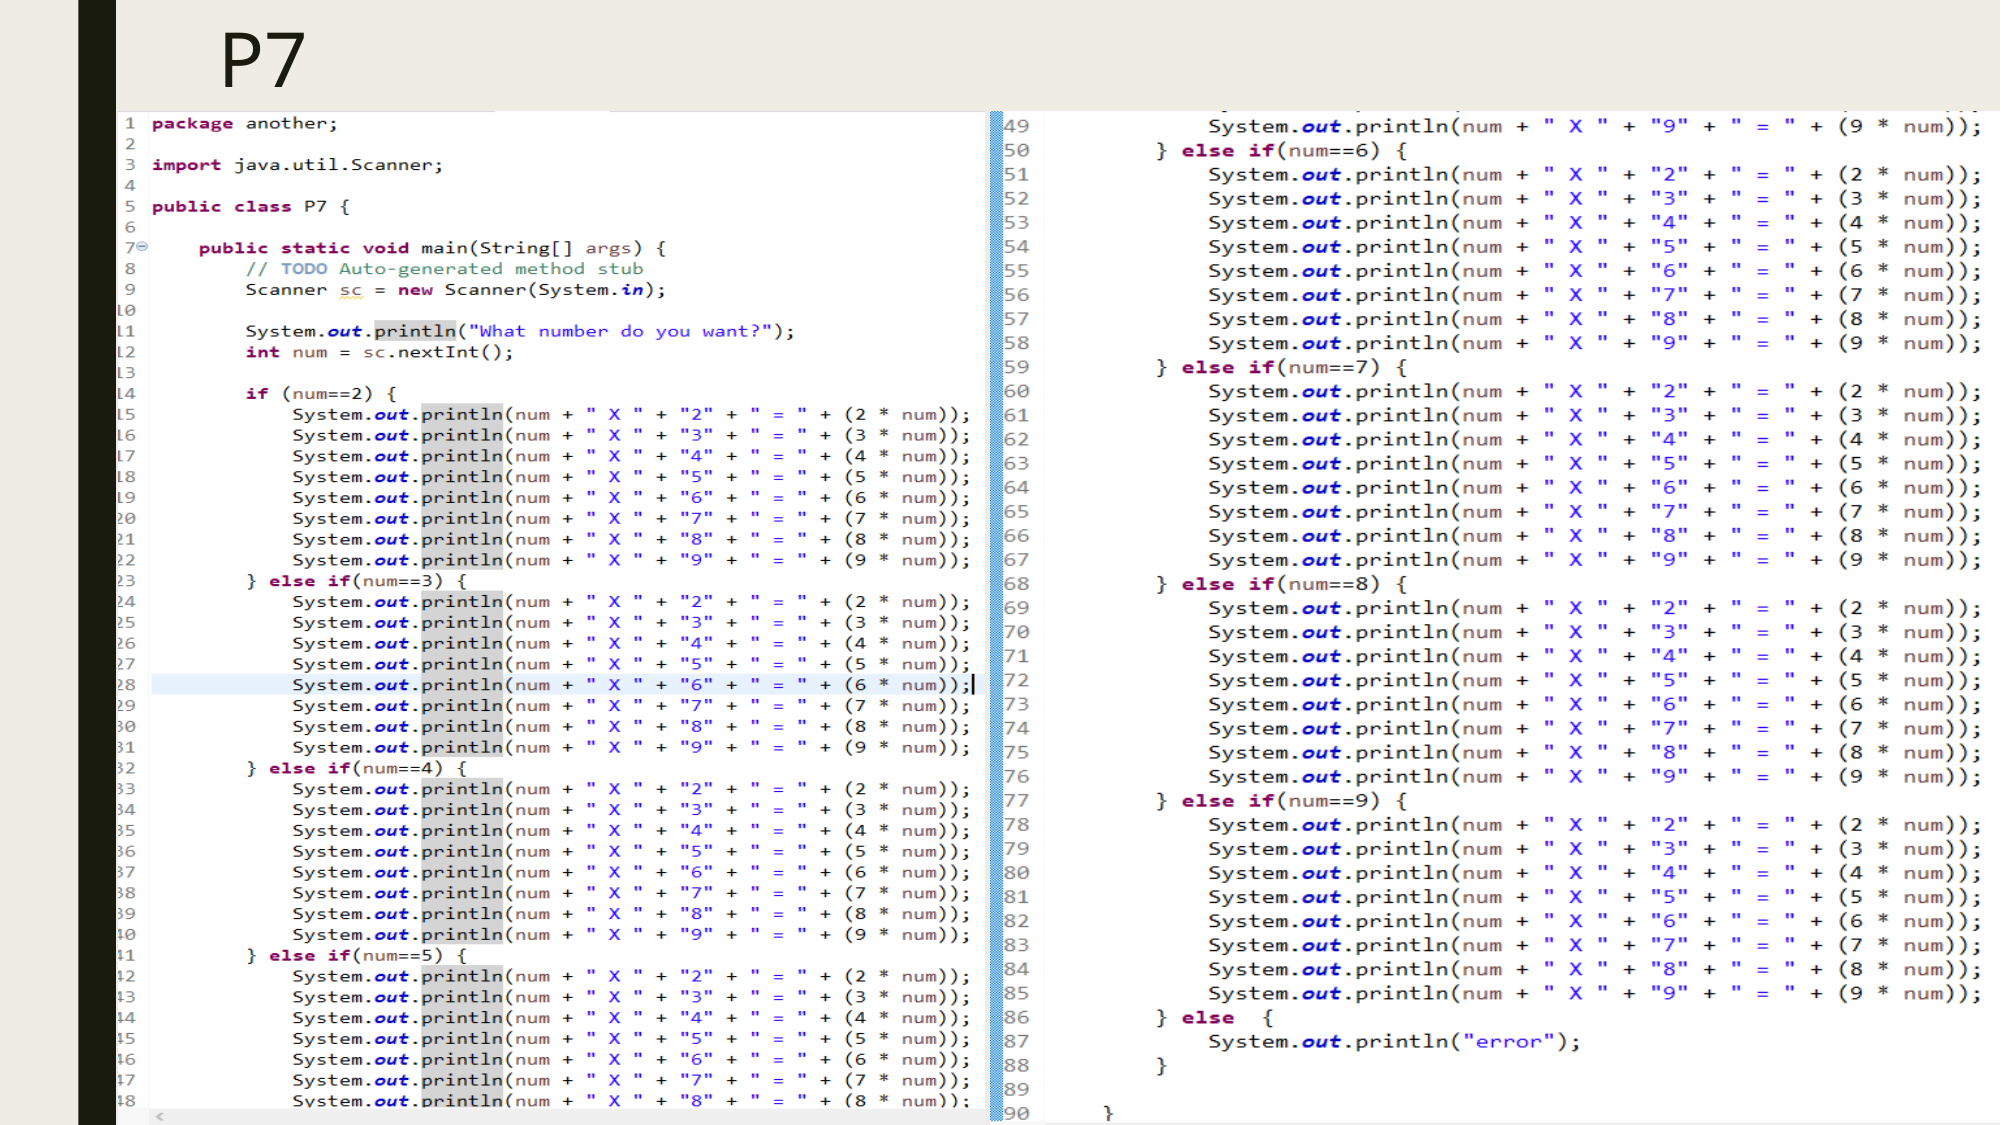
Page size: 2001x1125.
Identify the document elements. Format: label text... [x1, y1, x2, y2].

picture [990, 111, 2000, 1125]
picture [118, 111, 985, 1125]
title P7 [203, 14, 1779, 112]
